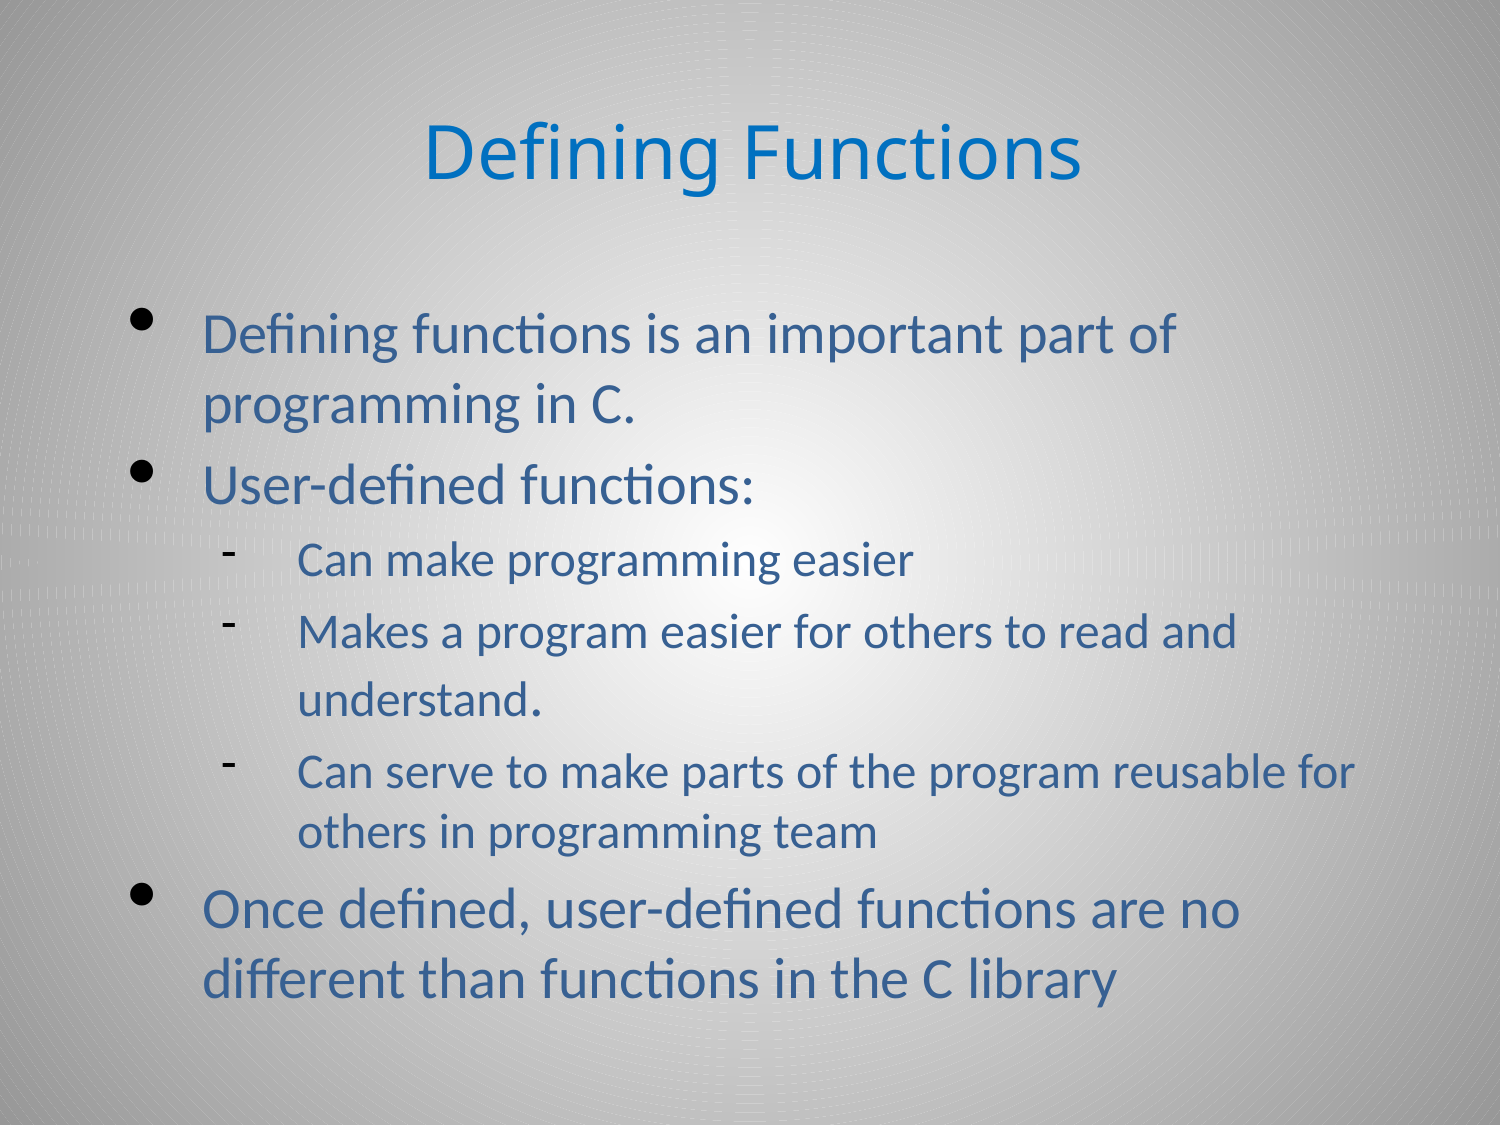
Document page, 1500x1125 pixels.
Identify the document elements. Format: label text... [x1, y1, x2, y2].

list Defining functions is an important part of programming in C. User-defined functions: Can make programming easier Makes a program easier for others to read and understand. Can serve to make parts of the program reusable for others in programming team Once defined, user-defined functions are no different than functions in the C library [112, 287, 1388, 1026]
title Defining Functions [79, 51, 1428, 249]
